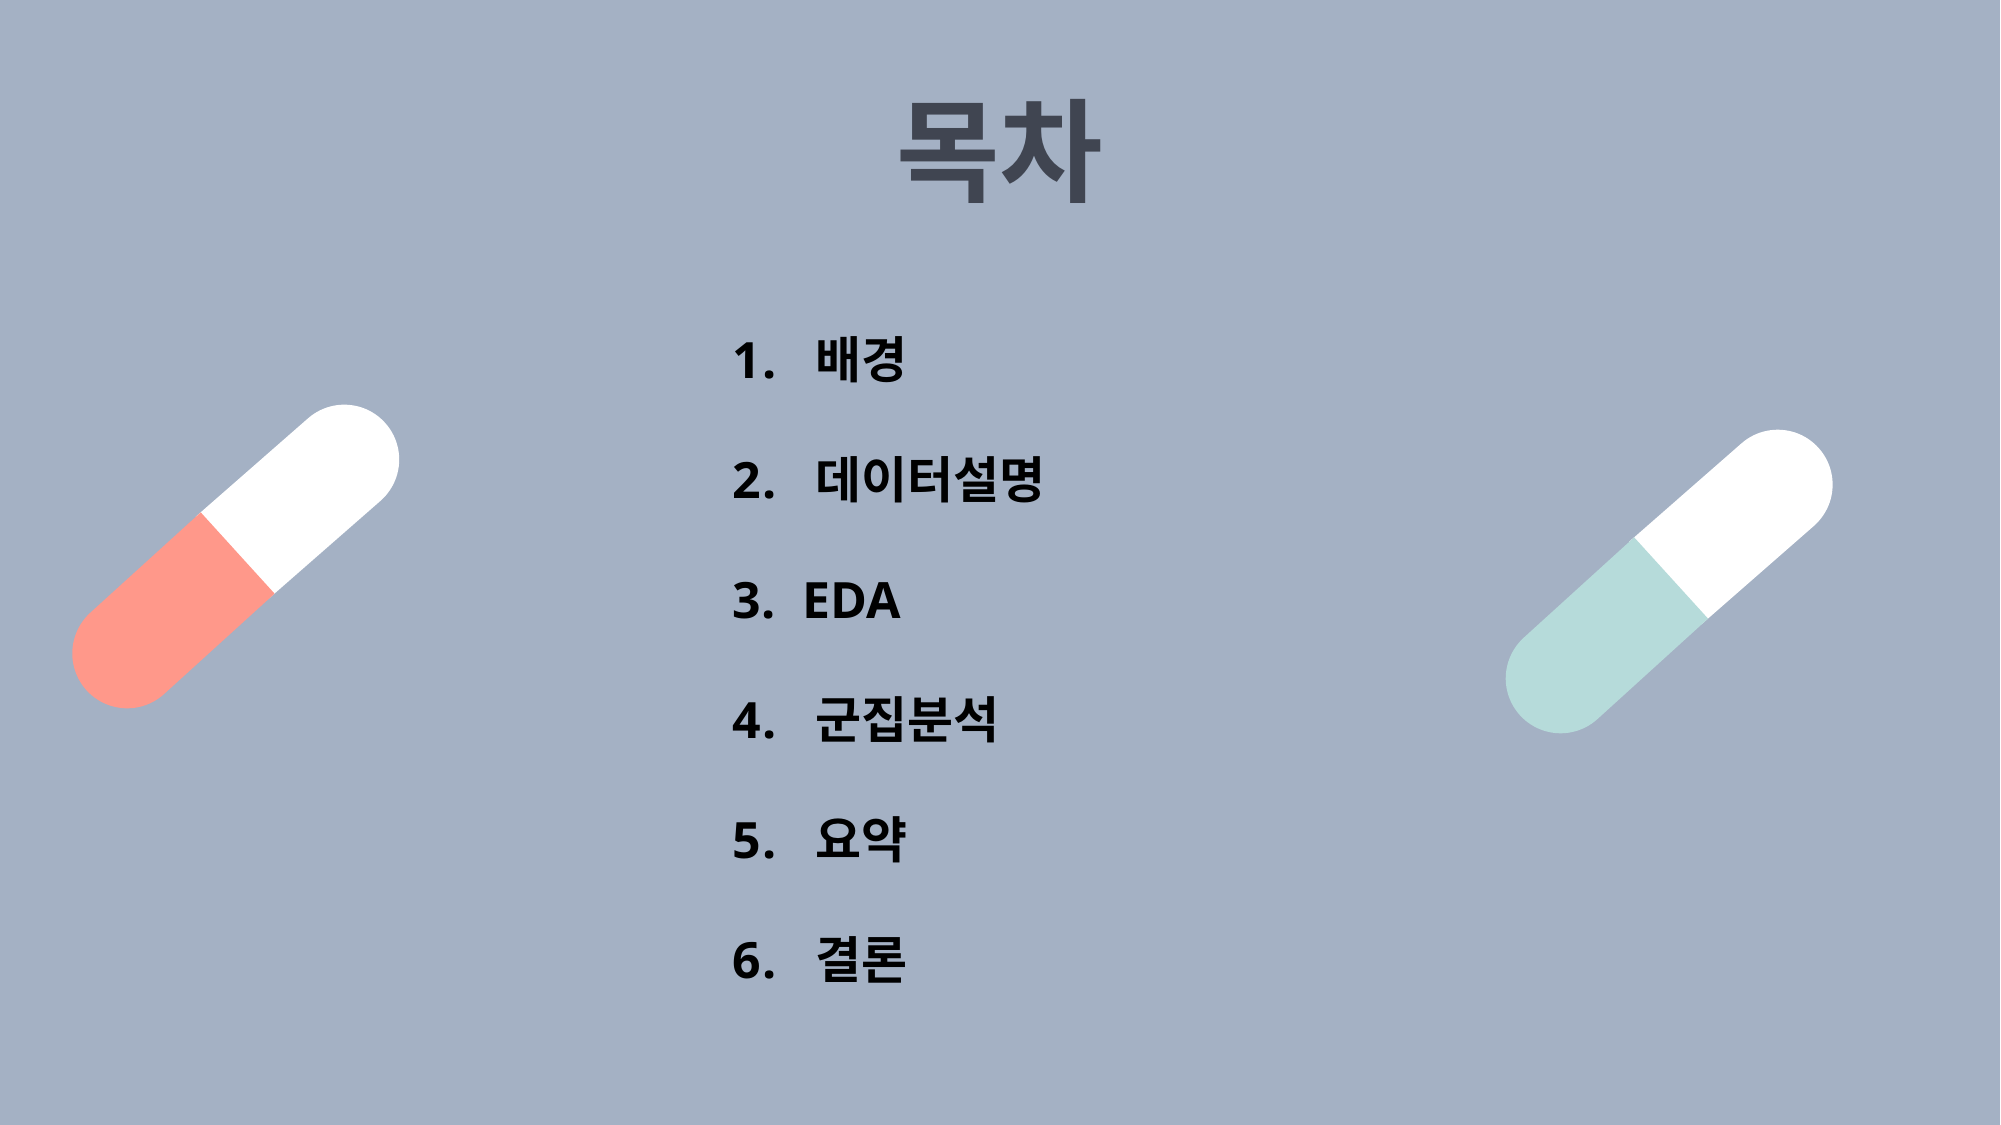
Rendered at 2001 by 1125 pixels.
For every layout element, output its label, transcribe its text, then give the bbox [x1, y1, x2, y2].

text_box 배경 데이터설명 EDA 군집분석 요약 결론 [718, 260, 1657, 996]
text_box 목차 [881, 73, 1119, 224]
text_box [201, 404, 400, 594]
text_box [72, 512, 275, 709]
text_box [1634, 429, 1833, 618]
text_box [1505, 537, 1709, 734]
